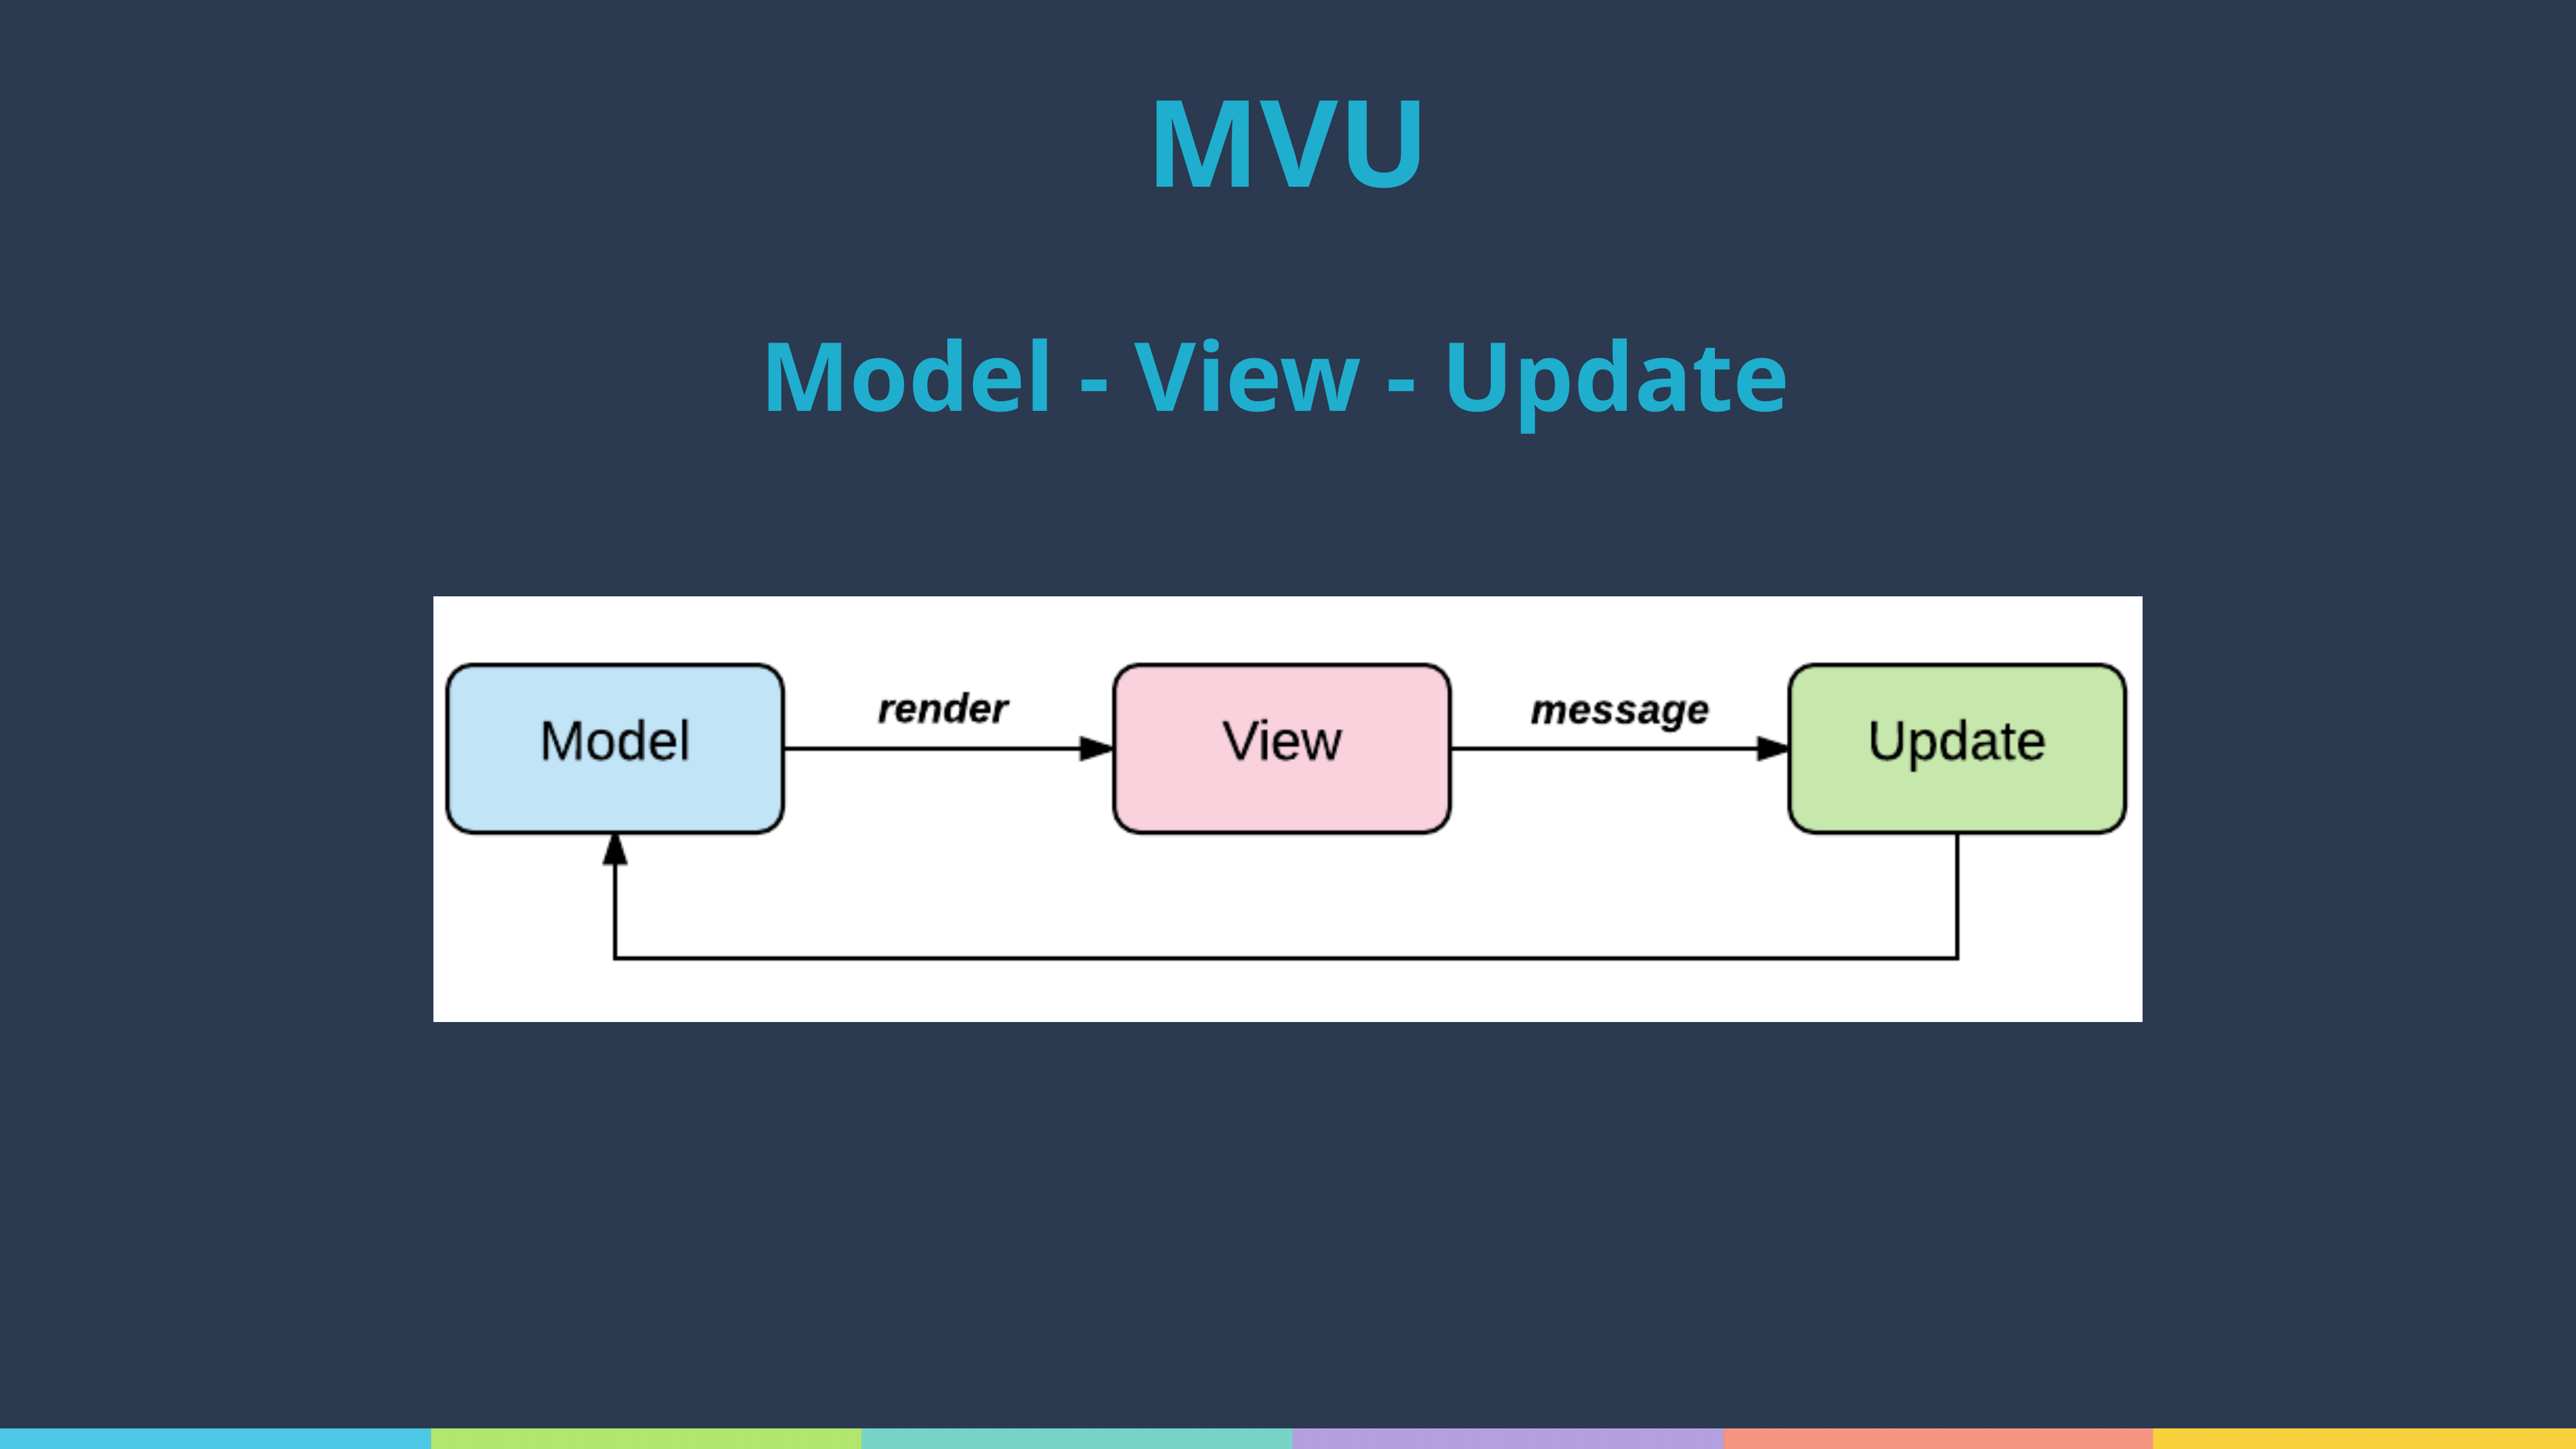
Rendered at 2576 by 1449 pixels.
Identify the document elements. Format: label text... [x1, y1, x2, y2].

picture [0, 1428, 2576, 1449]
picture [433, 596, 2143, 1022]
title MVU Model - View - Update [185, 82, 2391, 1367]
